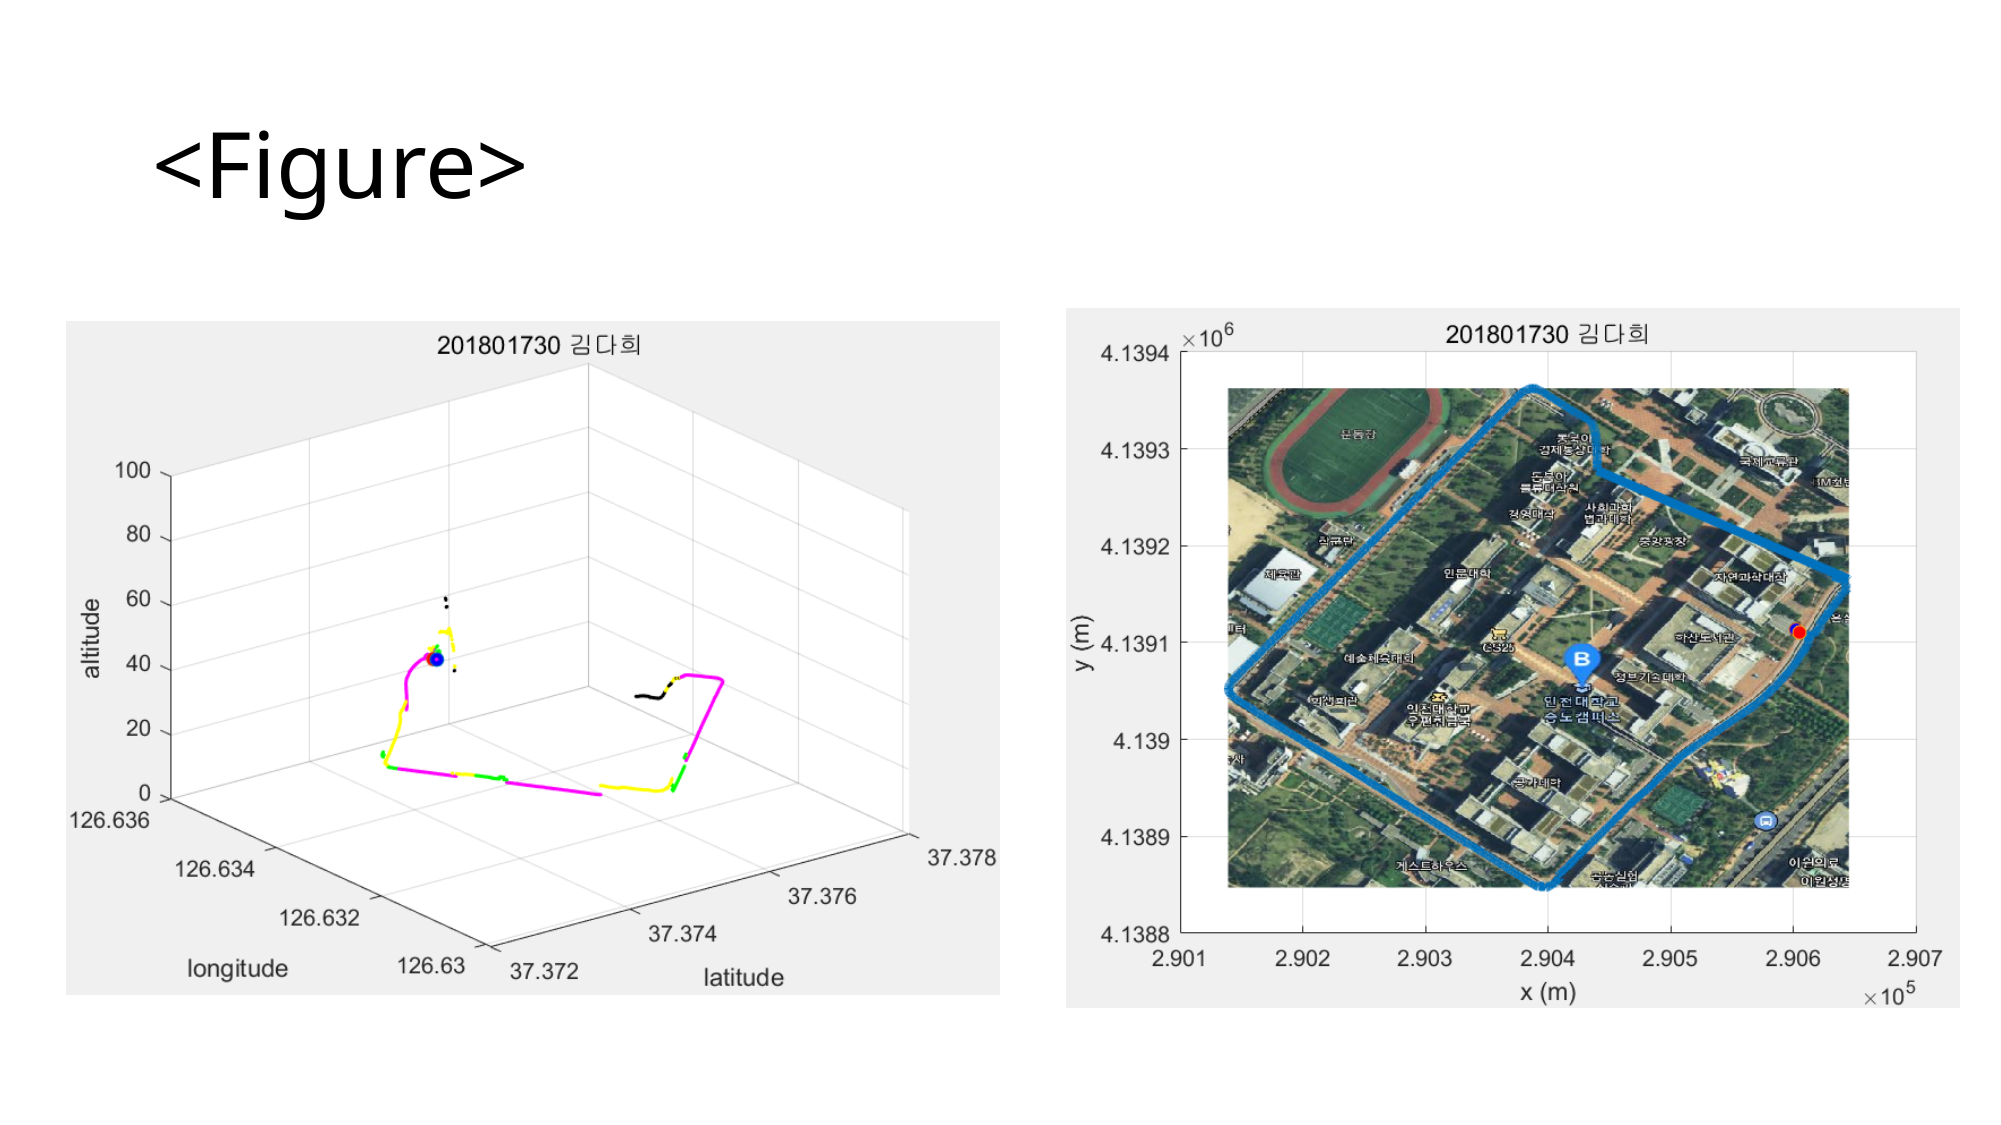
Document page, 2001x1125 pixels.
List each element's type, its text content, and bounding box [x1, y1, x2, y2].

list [66, 321, 1000, 995]
title <Figure> [137, 59, 1863, 278]
picture [1066, 308, 1960, 1008]
